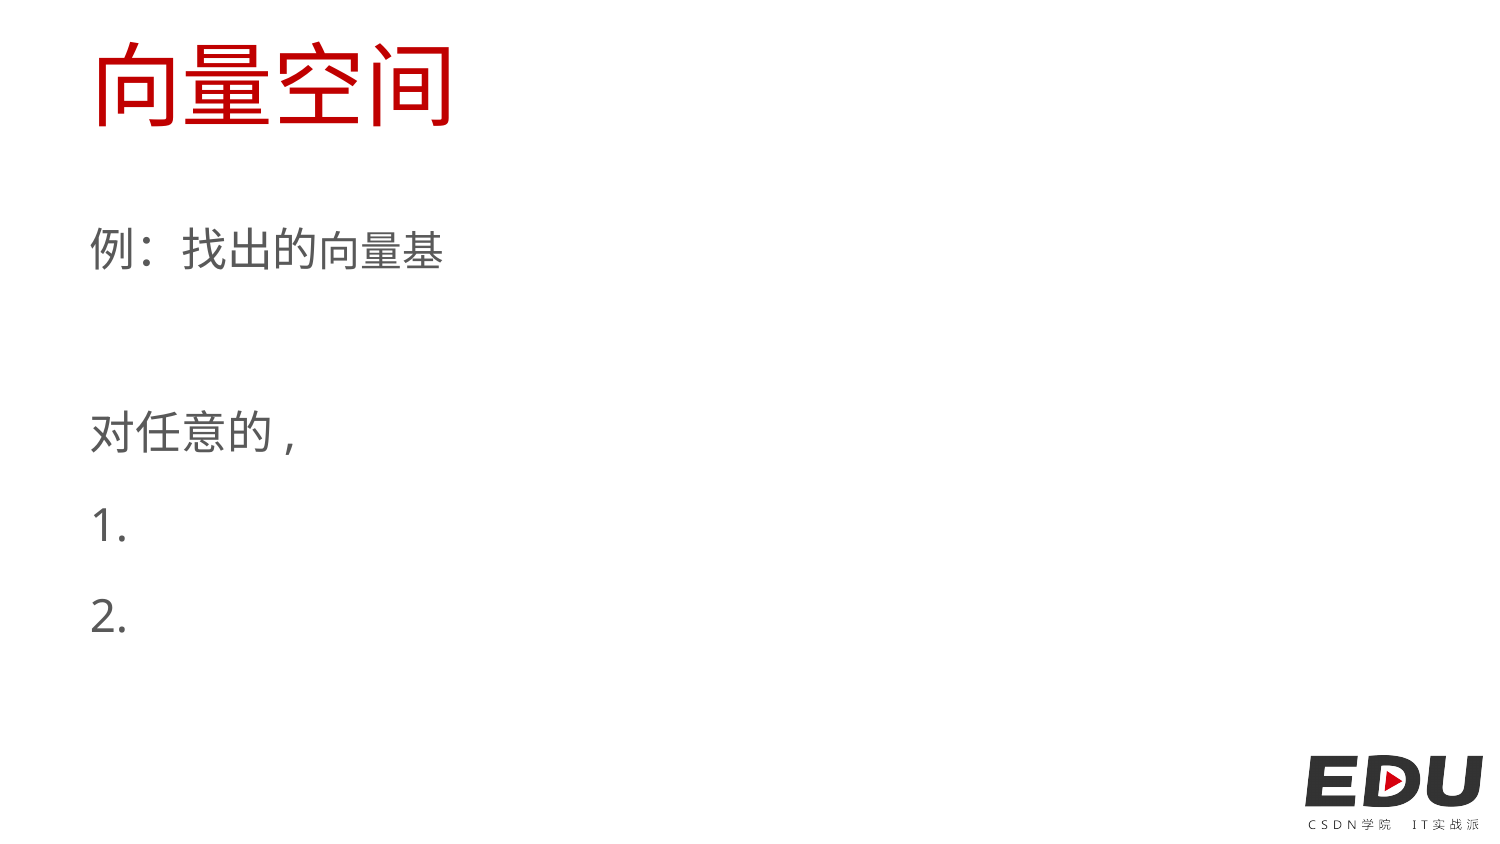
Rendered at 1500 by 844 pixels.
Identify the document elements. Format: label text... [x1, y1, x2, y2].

title 向量空间 [75, 20, 1425, 137]
picture [1305, 755, 1483, 830]
